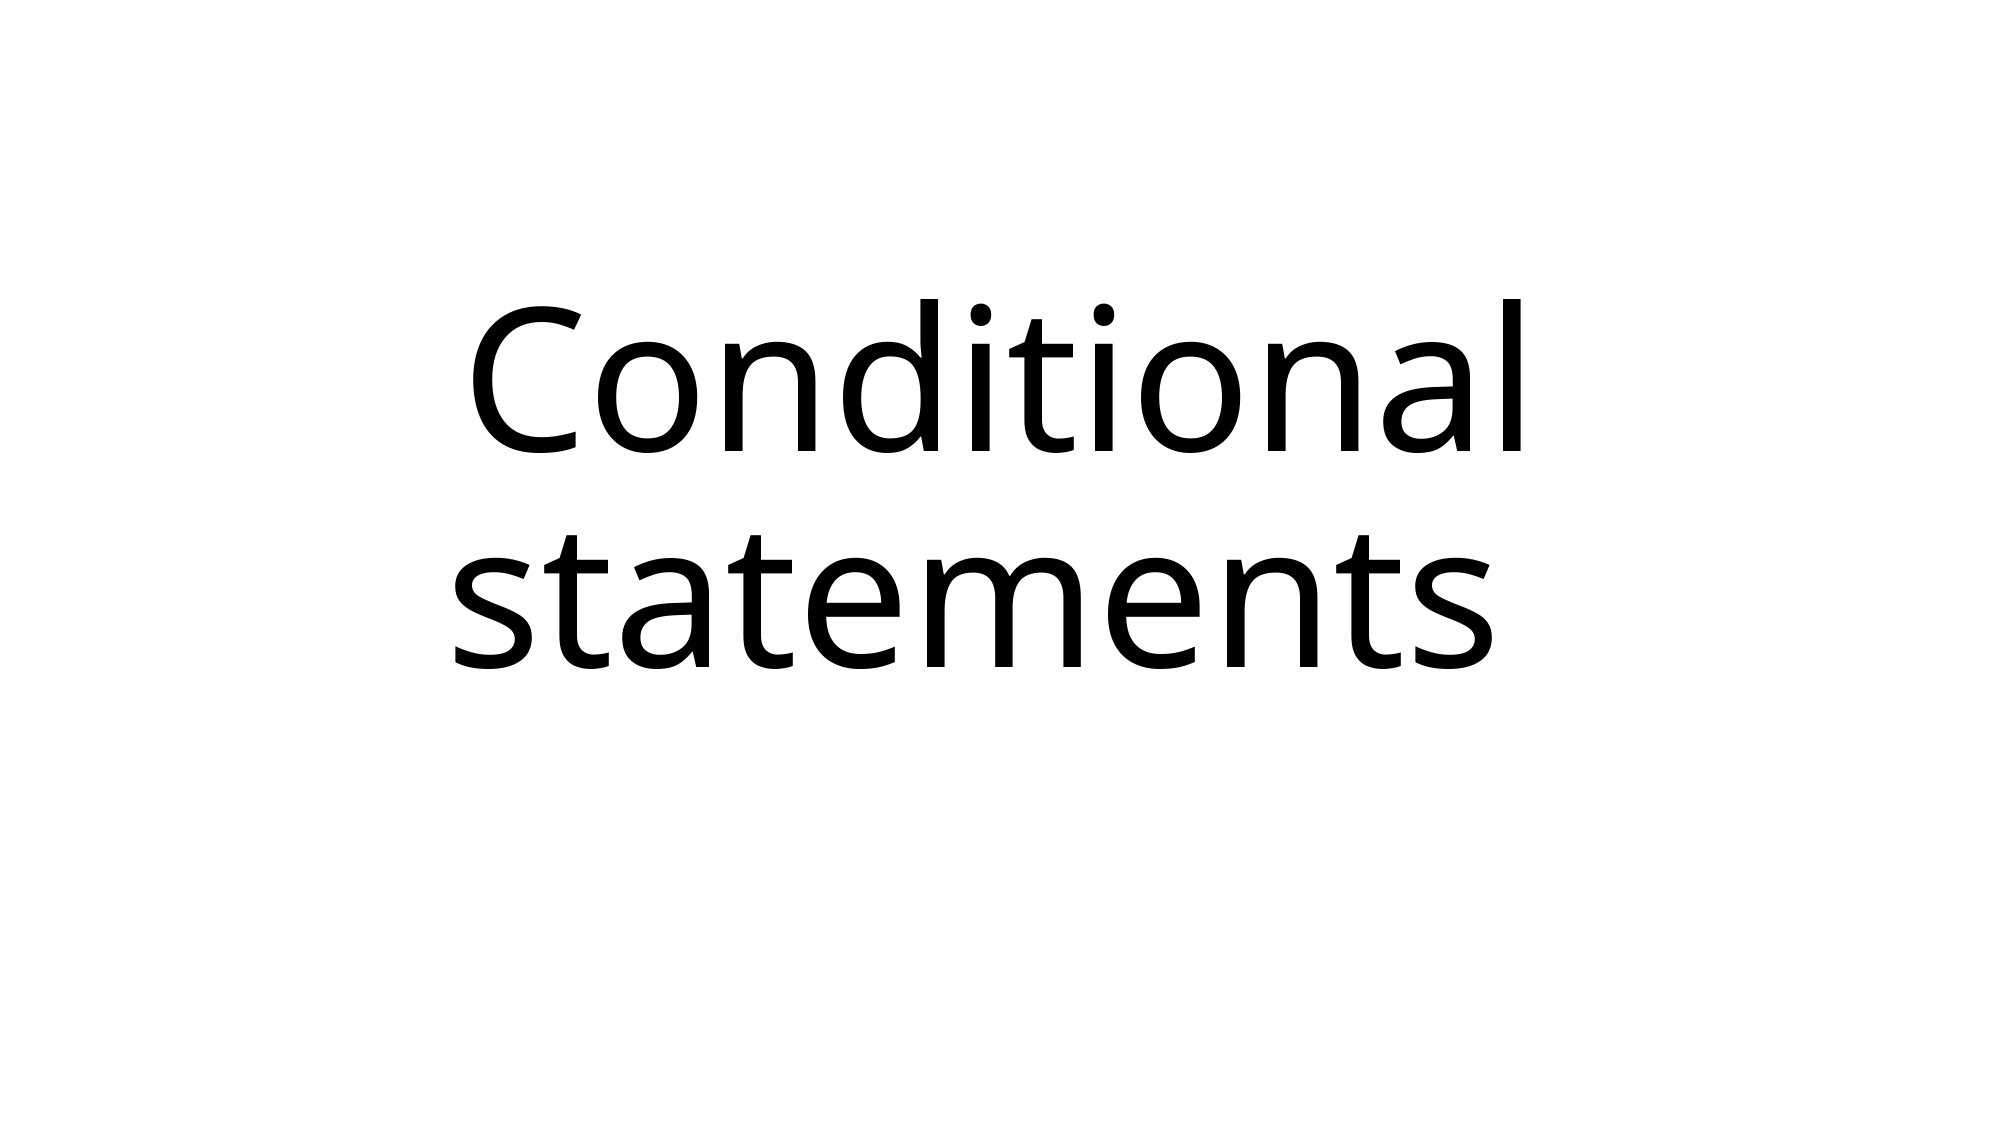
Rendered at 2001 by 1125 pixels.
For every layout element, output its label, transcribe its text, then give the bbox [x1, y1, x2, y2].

title Conditional statements [249, 202, 1750, 719]
